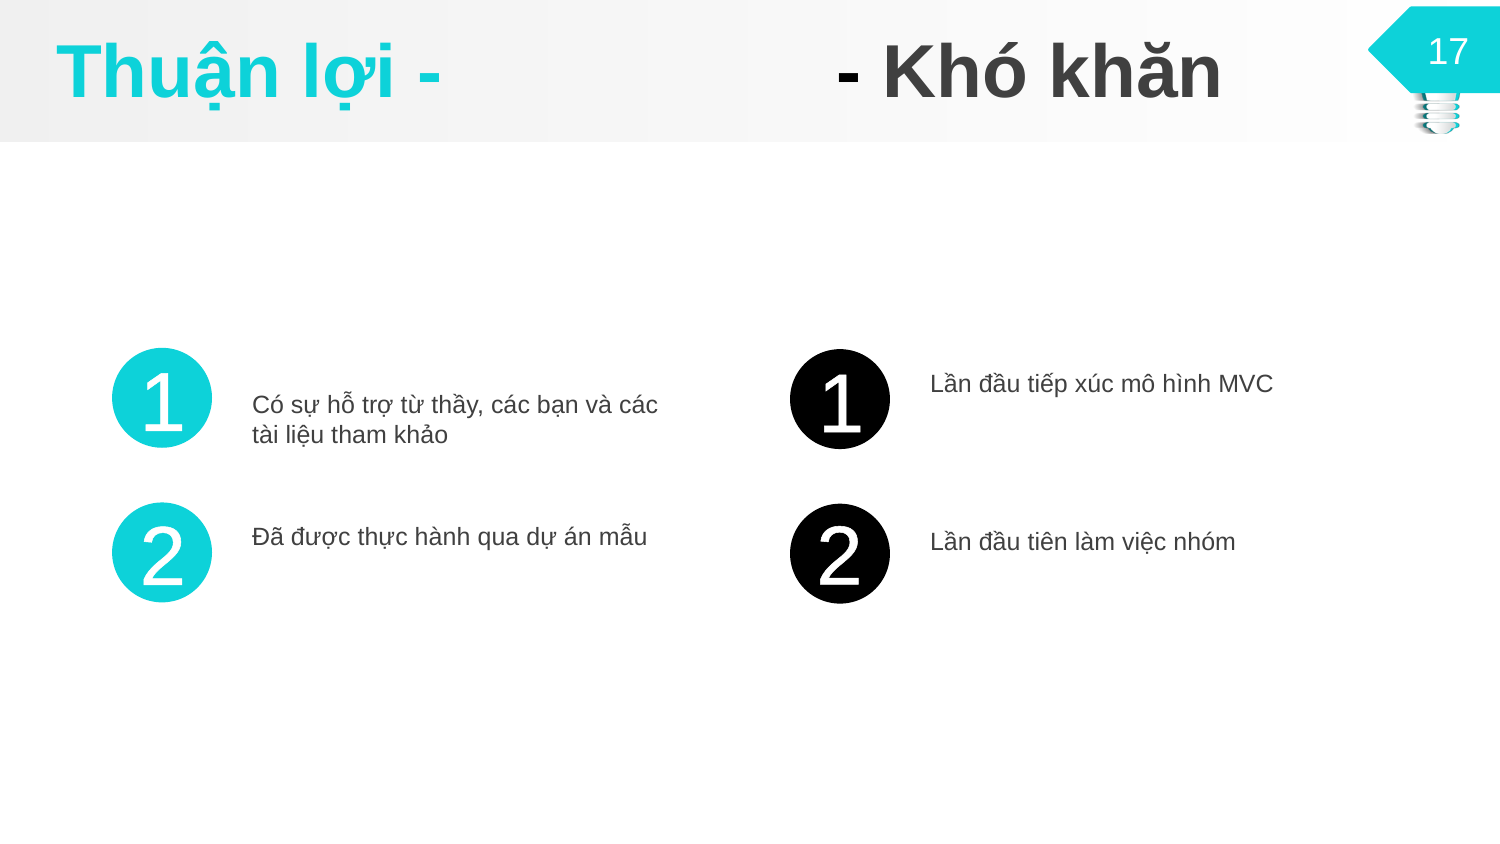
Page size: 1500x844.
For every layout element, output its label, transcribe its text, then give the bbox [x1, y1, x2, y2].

text_box Lần đầu tiên làm việc nhóm [915, 518, 1380, 563]
text_box Lần đầu tiếp xúc mô hình MVC [915, 359, 1380, 405]
text_box [878, 363, 893, 435]
text_box Đã được thực hành qua dự án mẫu [237, 513, 702, 558]
text_box 1 [802, 341, 878, 457]
text_box [787, 519, 801, 589]
text_box [199, 361, 215, 435]
title Thuận lợi - - Khó khăn [0, 4, 1500, 132]
text_box 2 [124, 493, 199, 609]
text_box 1 [124, 340, 199, 456]
text_box 17 [1368, 6, 1500, 94]
text_box [787, 363, 802, 435]
text_box 2 [801, 493, 876, 609]
text_box [199, 515, 215, 590]
text_box Có sự hỗ trợ từ thầy, các bạn và các tài liệu tham khảo [237, 381, 702, 456]
text_box [876, 516, 893, 592]
text_box [109, 362, 124, 434]
text_box [109, 516, 124, 588]
